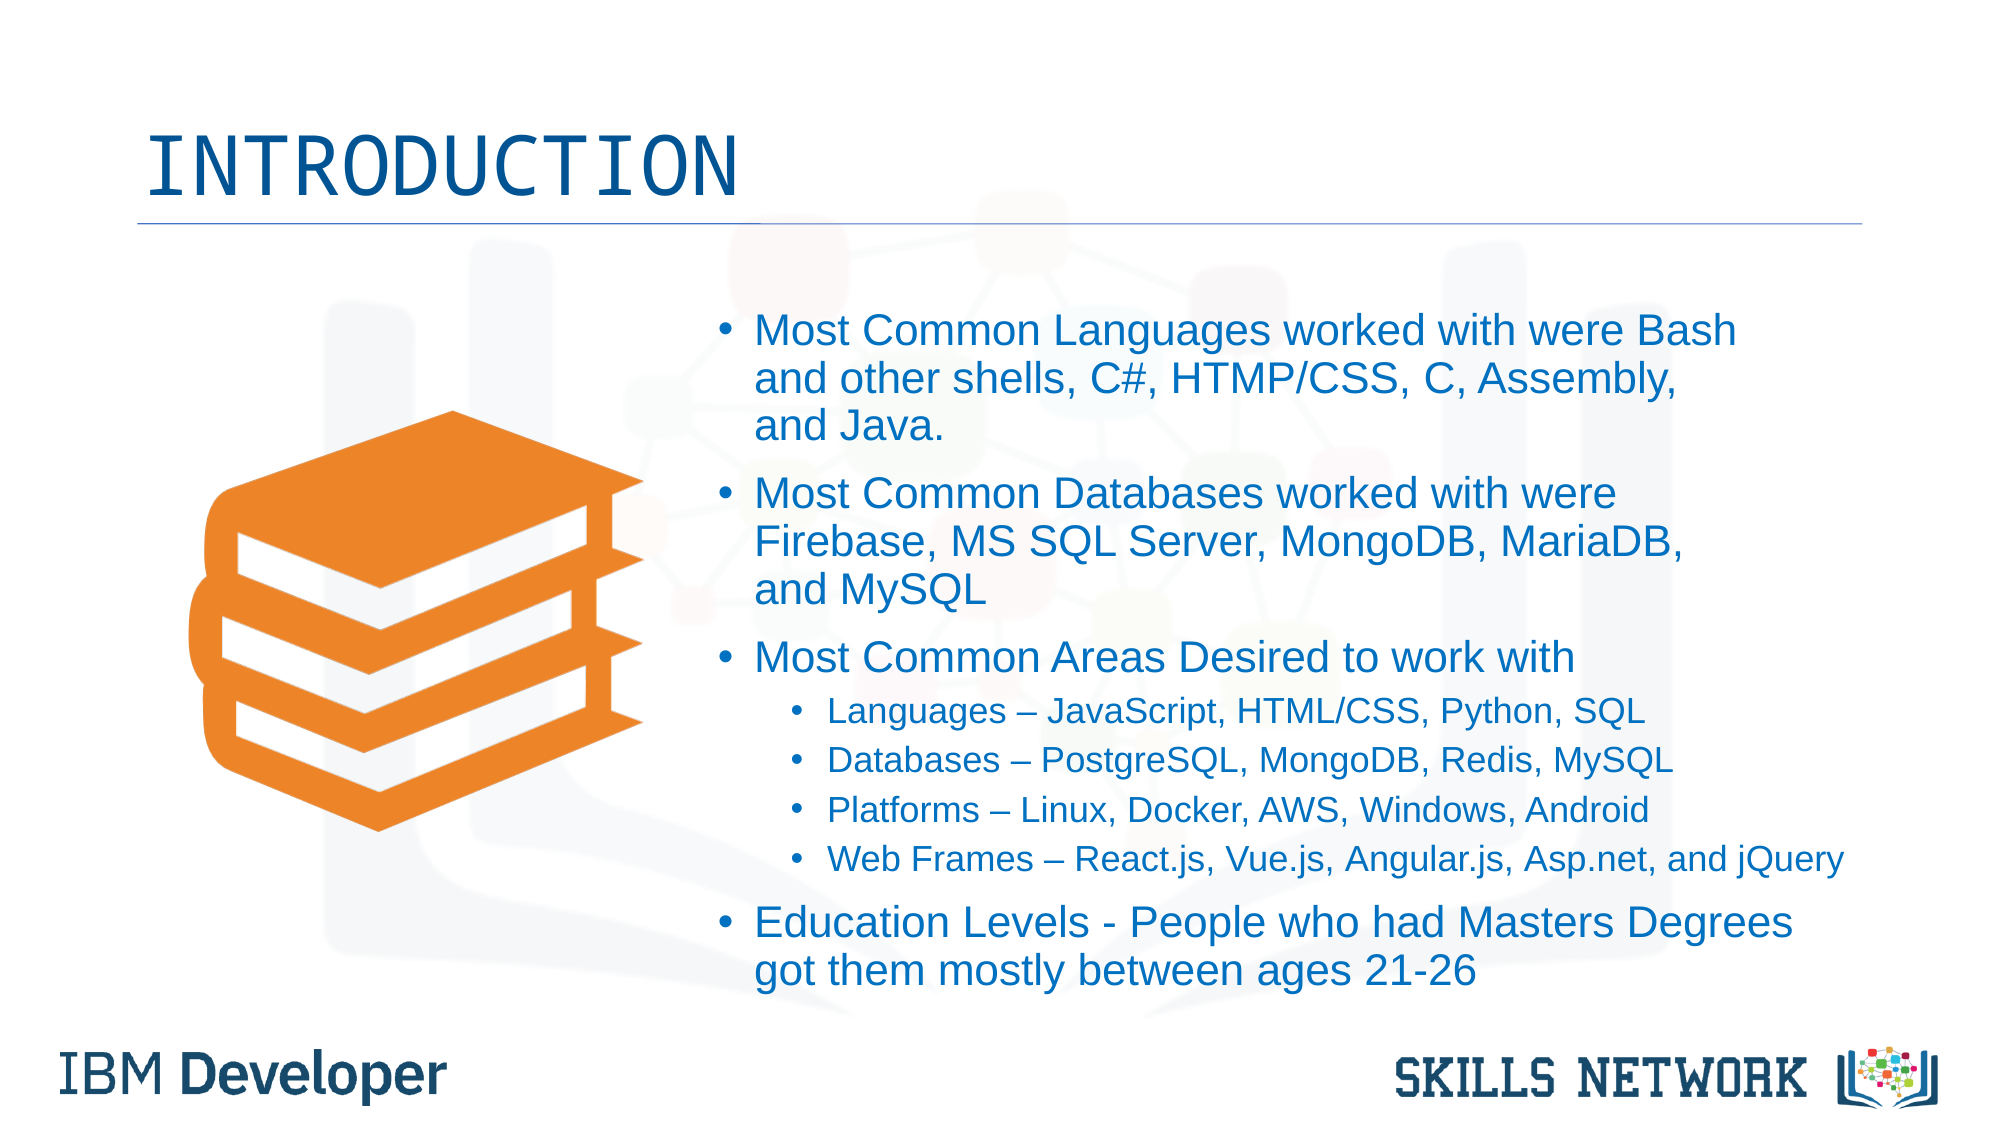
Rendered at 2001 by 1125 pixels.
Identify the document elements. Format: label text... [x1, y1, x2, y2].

picture [163, 370, 665, 872]
title INTRODUCTION [126, 59, 1381, 278]
picture [55, 1045, 459, 1108]
picture [1390, 1045, 1945, 1111]
text_box Most Common Languages worked with were Bash and other shells, C#, HTMP/CSS, C, Assembly, and Java. Most Common Databases worked with were Firebase, MS SQL Server, MongoDB, MariaDB, and MySQL Most Common Areas Desired to work with Languages – JavaScript, HTML/CSS, Python, SQL Databases – PostgreSQL, MongoDB, Redis, MySQL Platforms – Linux, Docker, AWS, Windows, Android Web Frames – React.js, Vue.js, Angular.js, Asp.net, and jQuery Education Levels - People who had Masters Degrees got them mostly between ages 21-26 [702, 299, 1863, 1014]
